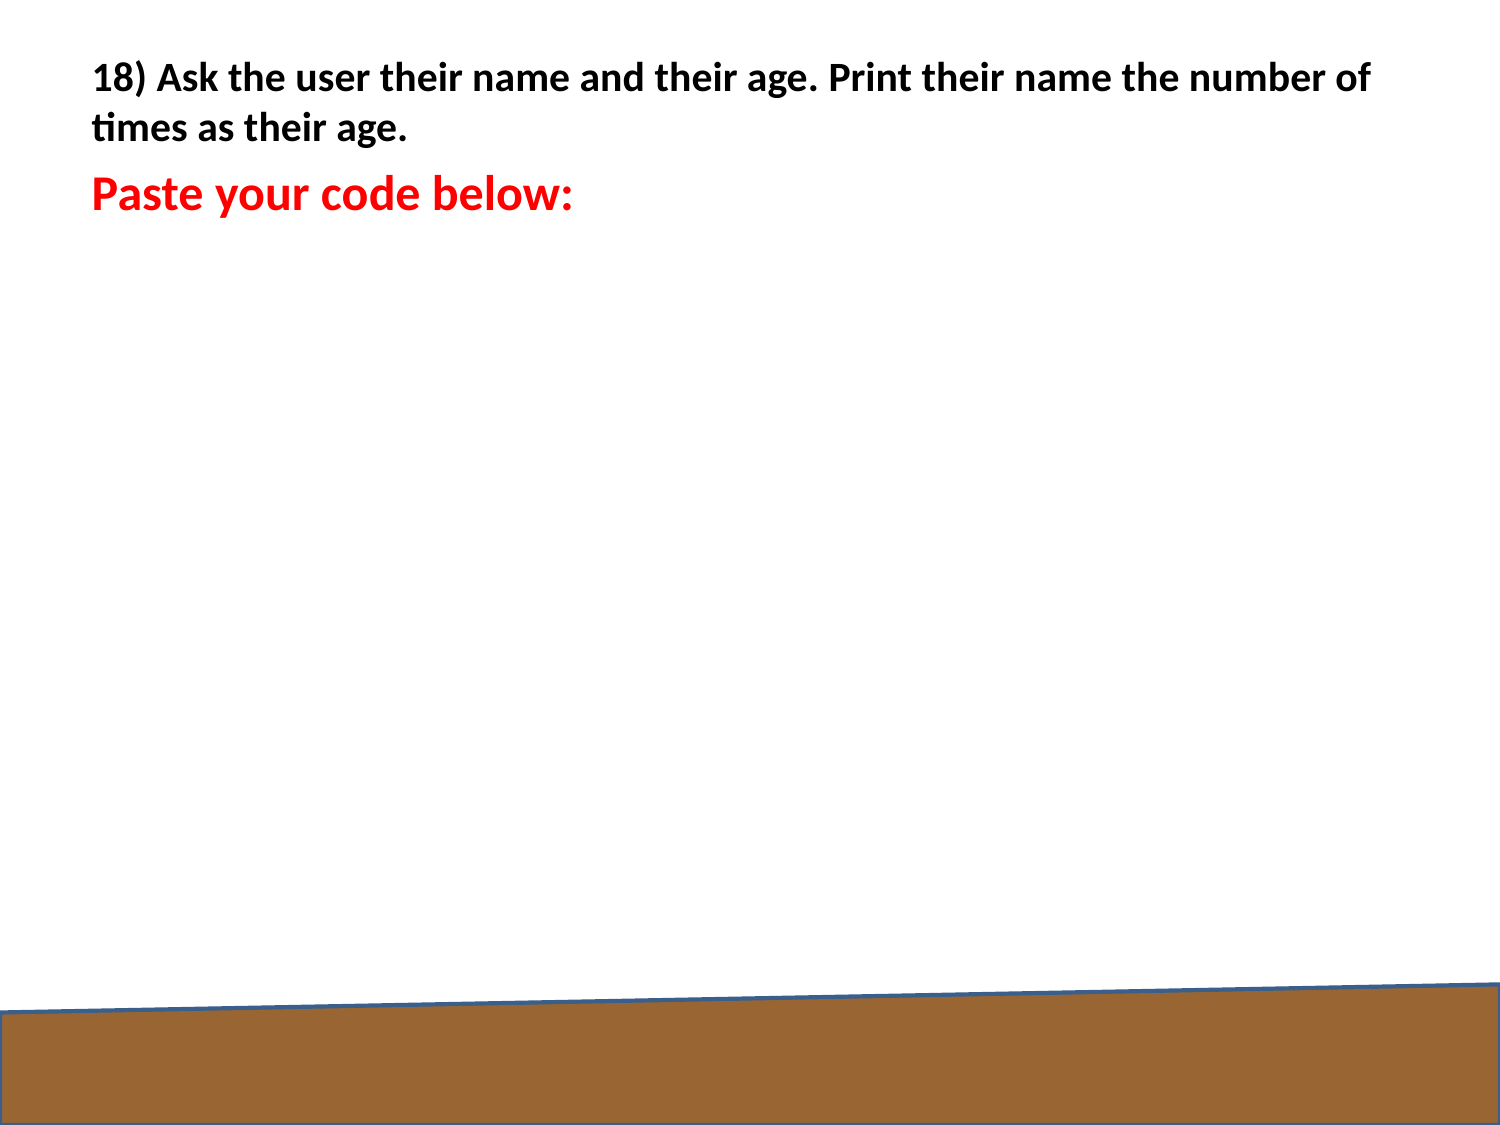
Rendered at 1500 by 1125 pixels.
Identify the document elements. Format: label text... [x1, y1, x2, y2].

list 18) Ask the user their name and their age. Print their name the number of times as their age. Paste your code below: [76, 42, 1427, 786]
